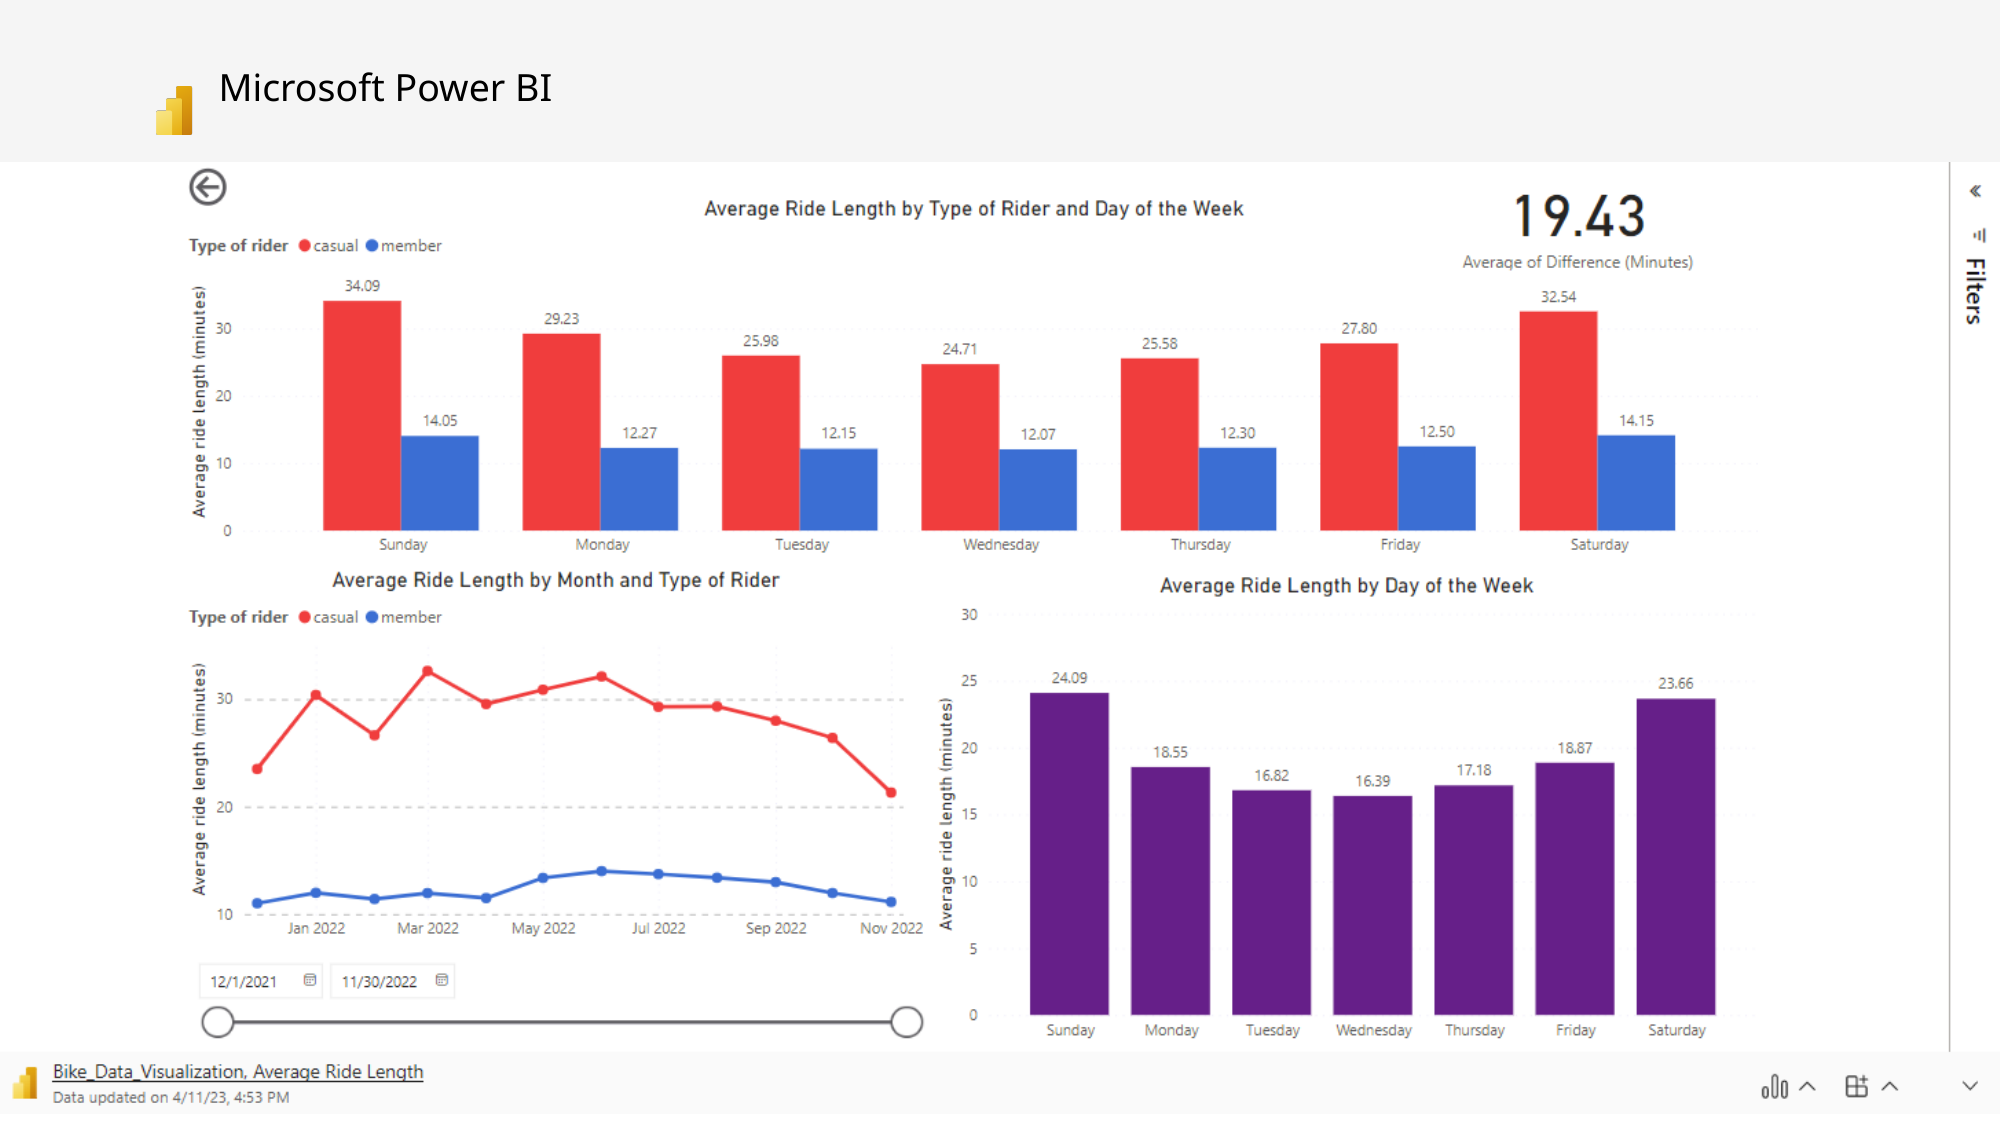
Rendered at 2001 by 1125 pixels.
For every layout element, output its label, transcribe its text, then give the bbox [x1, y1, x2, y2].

picture [0, 162, 2000, 1114]
title Microsoft Power BI [0, 0, 2000, 162]
picture [149, 86, 198, 135]
